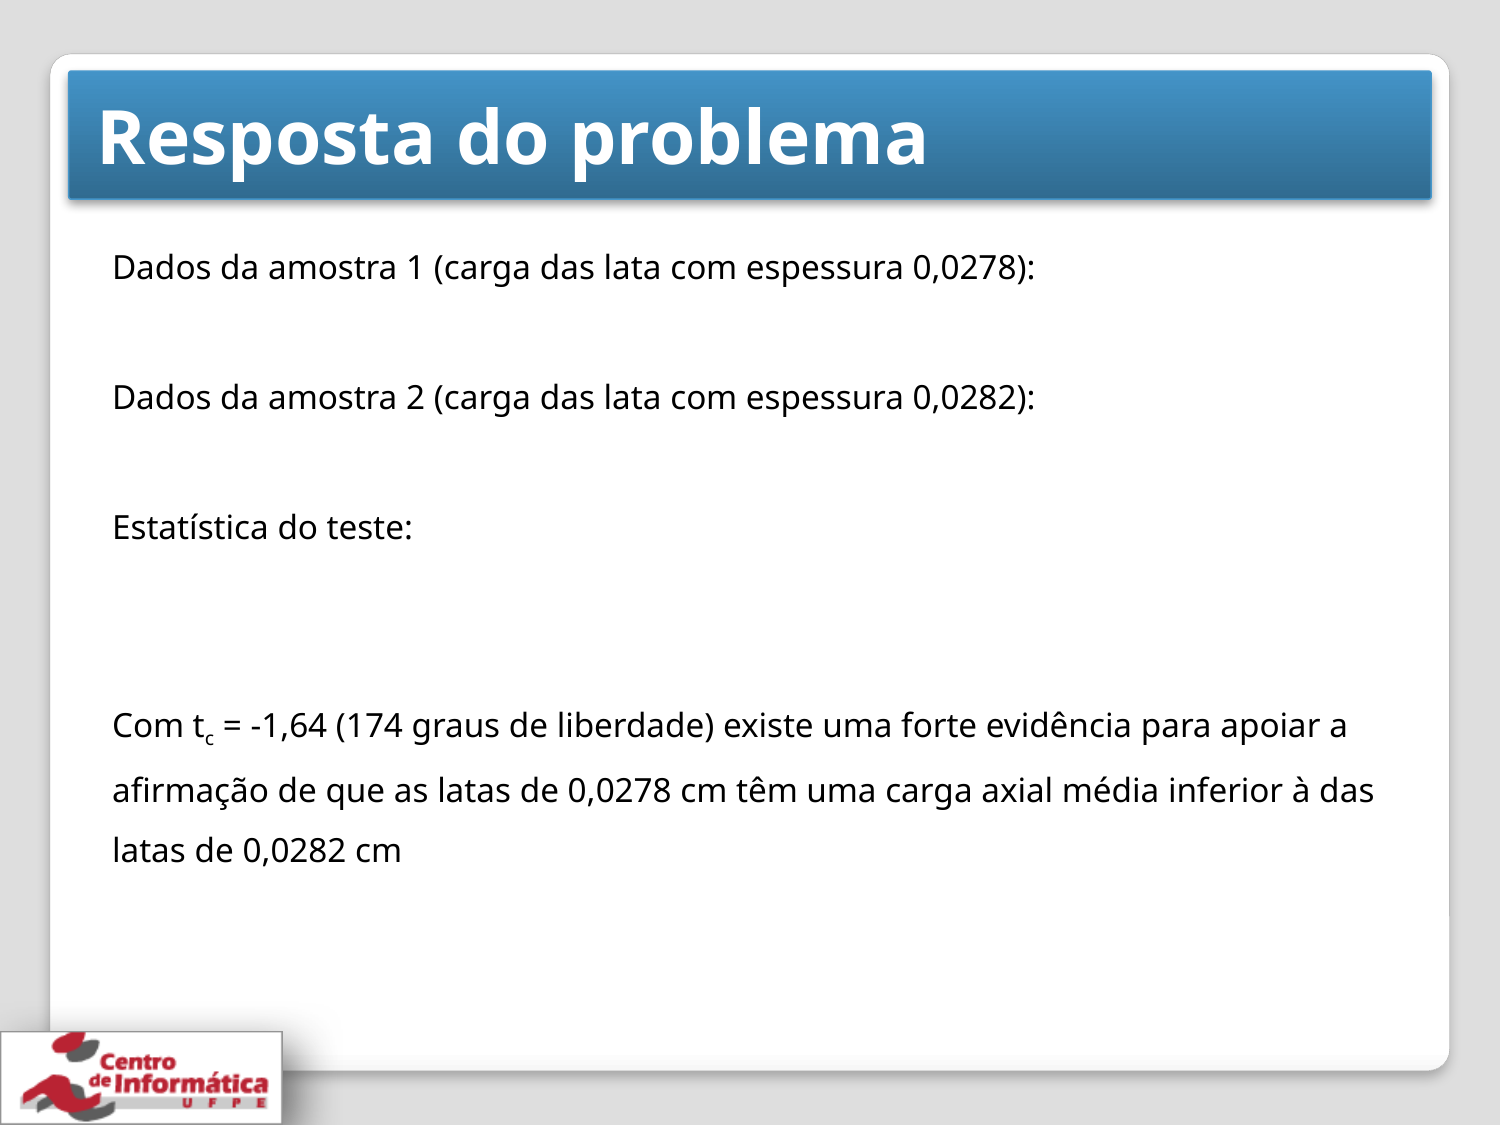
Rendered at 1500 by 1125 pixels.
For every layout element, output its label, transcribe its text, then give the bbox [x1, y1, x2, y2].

title Resposta do problema [82, 70, 1425, 200]
picture [0, 1031, 283, 1125]
